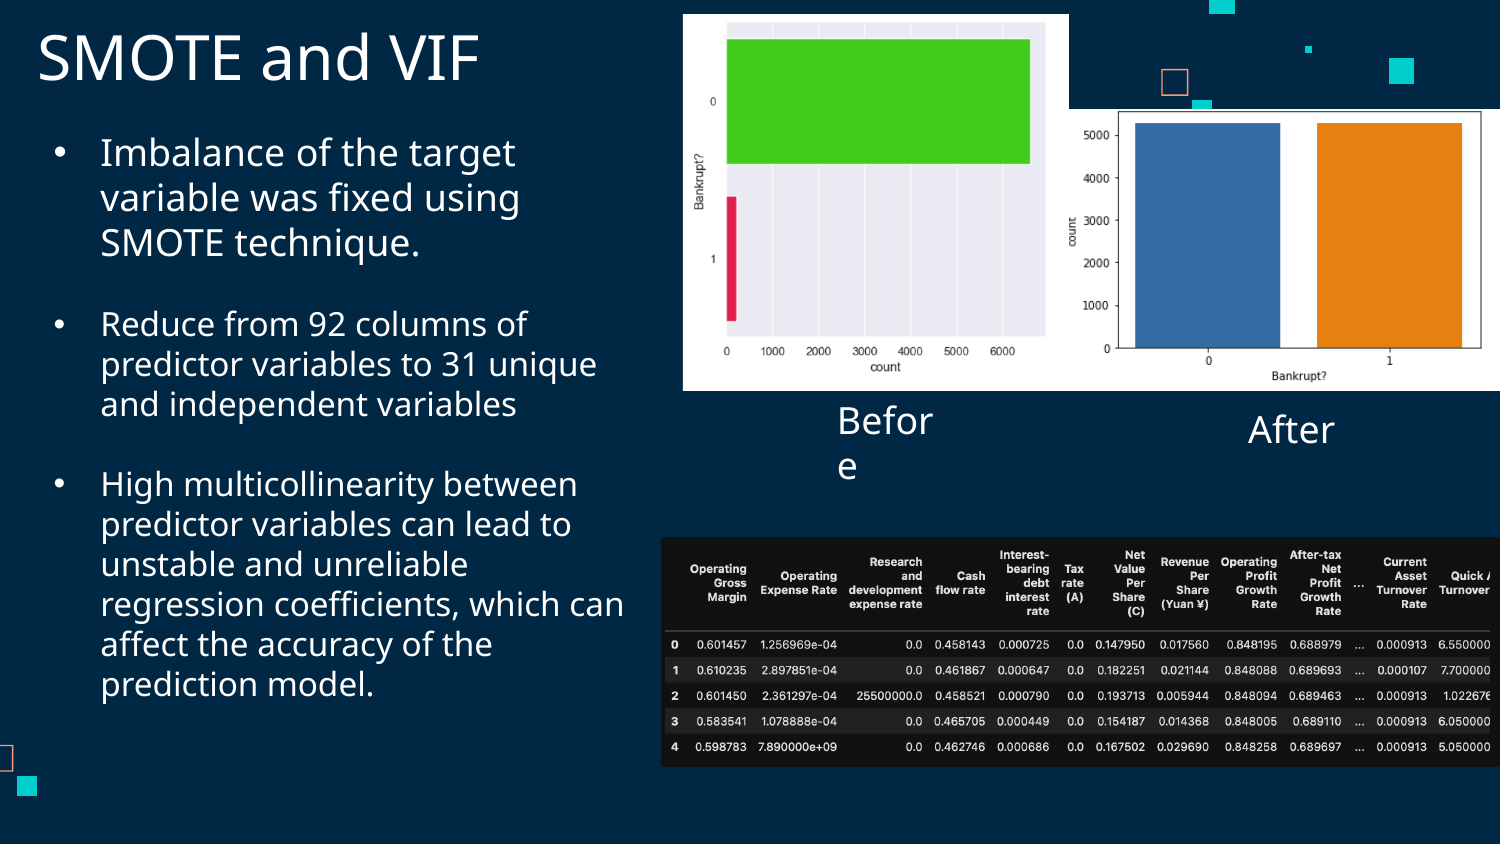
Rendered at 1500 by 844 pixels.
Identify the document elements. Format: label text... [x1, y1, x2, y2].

title SMOTE and VIF [22, 13, 681, 109]
text_box Imbalance of the target variable was fixed using SMOTE technique. Reduce from 92 columns of predictor variables to 31 unique and independent variables High multicollinearity between predictor variables can lead to unstable and unreliable regression coefficients, which can affect the accuracy of the prediction model. [38, 121, 646, 844]
picture [682, 13, 1500, 392]
text_box Before [822, 400, 966, 495]
text_box After [1233, 400, 1377, 459]
picture [661, 536, 1500, 767]
